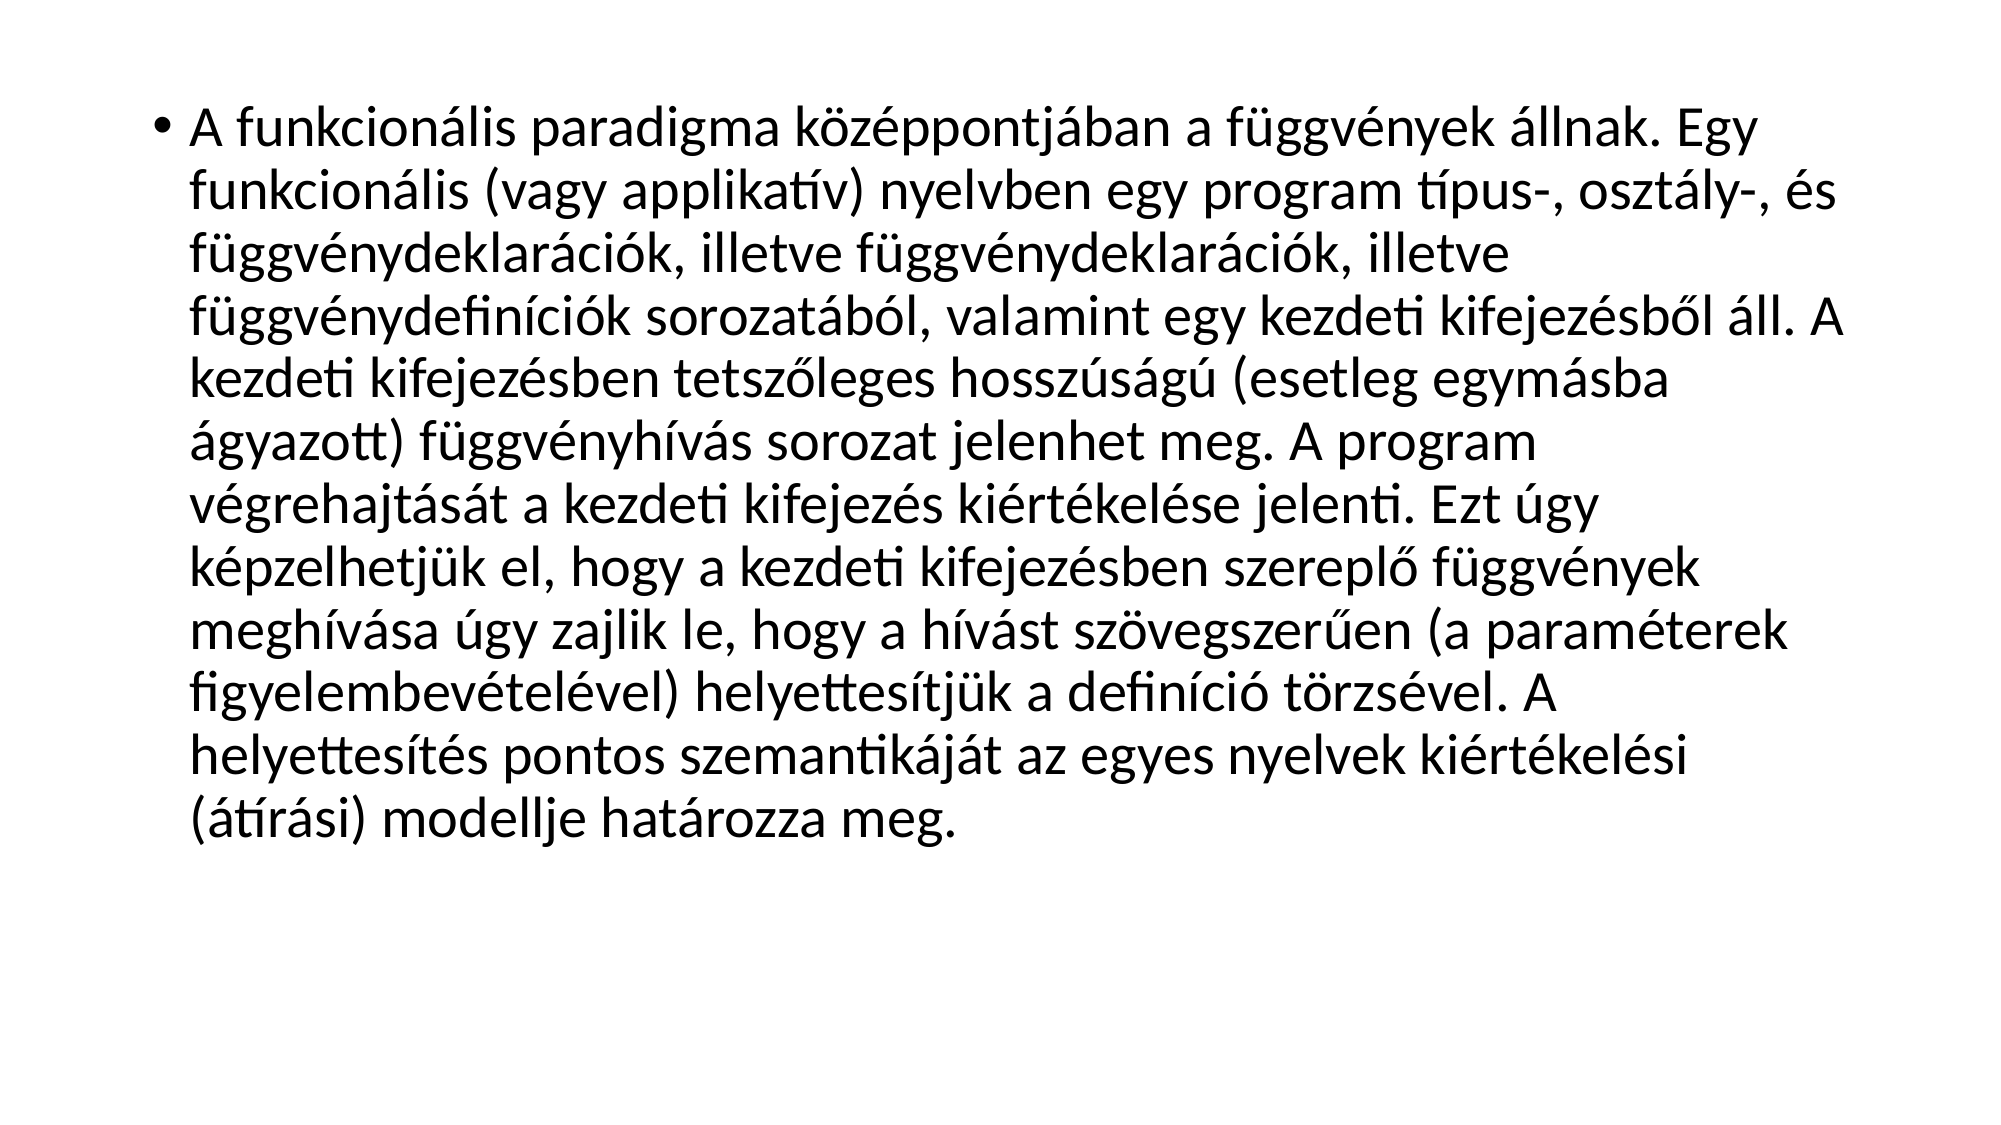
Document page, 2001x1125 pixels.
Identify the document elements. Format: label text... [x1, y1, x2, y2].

list A funkcionális paradigma középpontjában a függvények állnak. Egy funkcionális (vagy applikatív) nyelvben egy program típus-, osztály-, és függvénydeklarációk, illetve függvénydeklarációk, illetve függvénydefiníciók sorozatából, valamint egy kezdeti kifejezésből áll. A kezdeti kifejezésben tetszőleges hosszúságú (esetleg egymásba ágyazott) függvényhívás sorozat jelenhet meg. A program végrehajtását a kezdeti kifejezés kiértékelése jelenti. Ezt úgy képzelhetjük el, hogy a kezdeti kifejezésben szereplő függvények meghívása úgy zajlik le, hogy a hívást szövegszerűen (a paraméterek figyelembevételével) helyettesítjük a definíció törzsével. A helyettesítés pontos szemantikáját az egyes nyelvek kiértékelési (átírási) modellje határozza meg. [137, 88, 1863, 1014]
